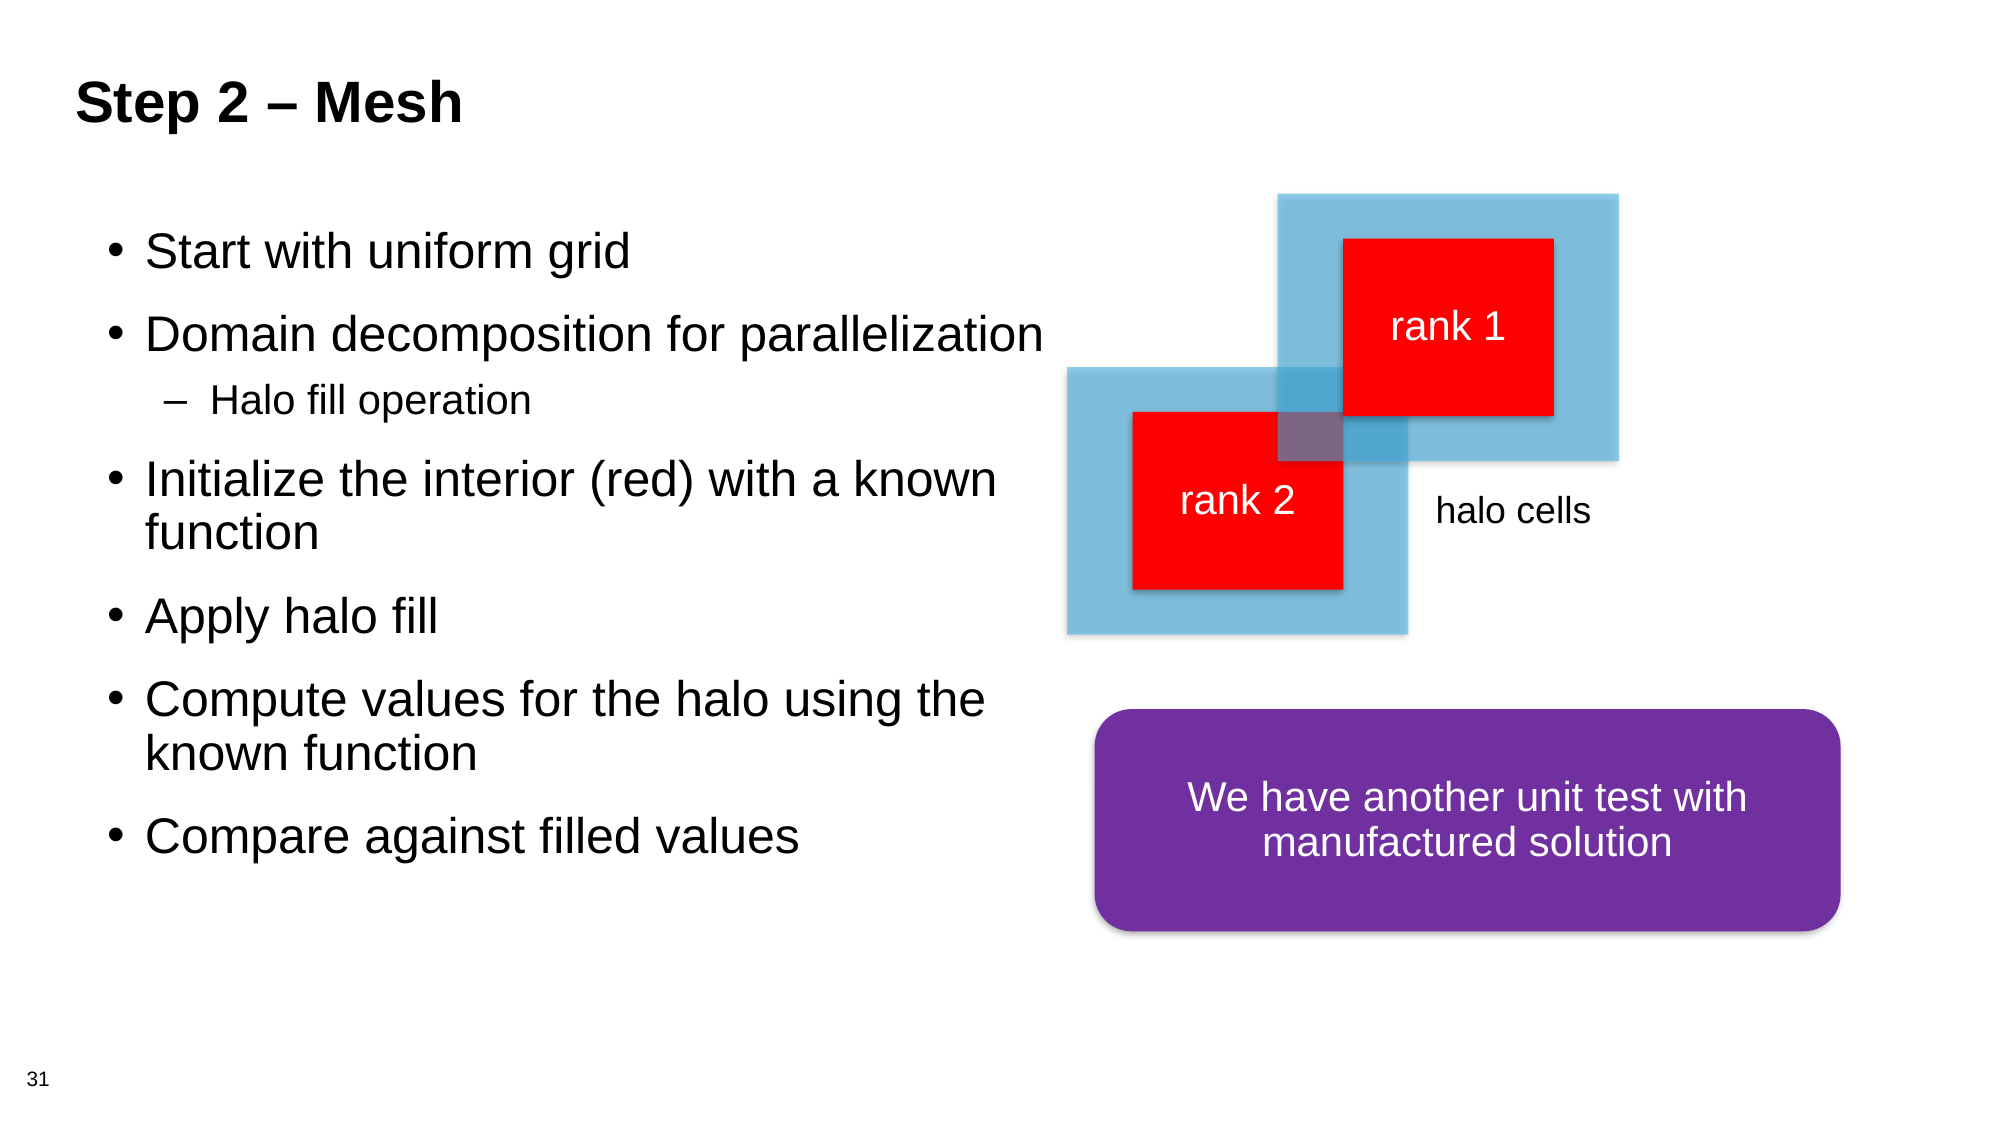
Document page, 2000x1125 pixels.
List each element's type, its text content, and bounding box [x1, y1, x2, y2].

list Start with uniform grid Domain decomposition for parallelization Halo fill operation Initialize the interior (red) with a known function Apply halo fill Compute values for the halo using the known function Compare against filled values [91, 217, 1061, 1021]
title Step 2 – Mesh [59, 67, 1926, 218]
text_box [1066, 366, 1409, 635]
text_box halo cells [1416, 476, 1612, 547]
text_box We have another unit test with manufactured solution [1094, 709, 1841, 932]
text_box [1277, 193, 1620, 462]
